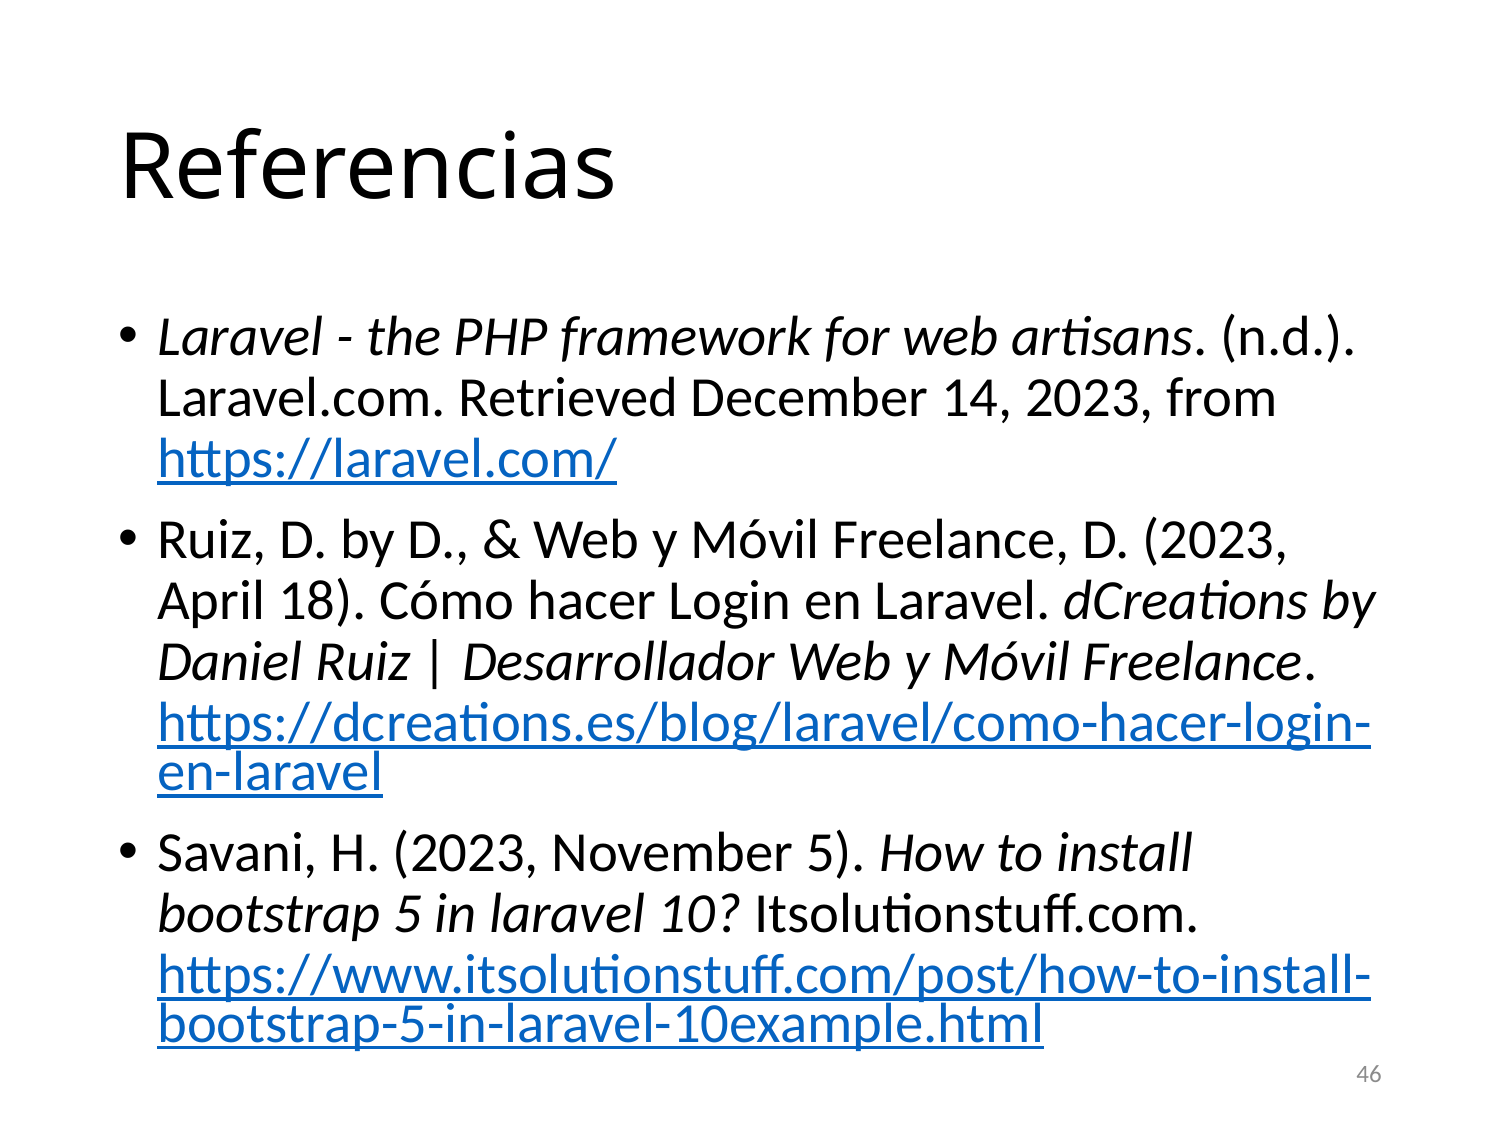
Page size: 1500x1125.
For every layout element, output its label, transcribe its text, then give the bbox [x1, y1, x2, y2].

title Referencias [103, 59, 1397, 278]
list Laravel - the PHP framework for web artisans. (n.d.). Laravel.com. Retrieved December 14, 2023, from https://laravel.com/ Ruiz, D. by D., & Web y Móvil Freelance, D. (2023, April 18). Cómo hacer Login en Laravel. dCreations by Daniel Ruiz | Desarrollador Web y Móvil Freelance. https://dcreations.es/blog/laravel/como-hacer-login-en-laravel Savani, H. (2023, November 5). How to install bootstrap 5 in laravel 10? Itsolutionstuff.com. https://www.itsolutionstuff.com/post/how-to-install-bootstrap-5-in-laravel-10example.html [103, 299, 1397, 1014]
slide_number 46 [1059, 1042, 1397, 1103]
